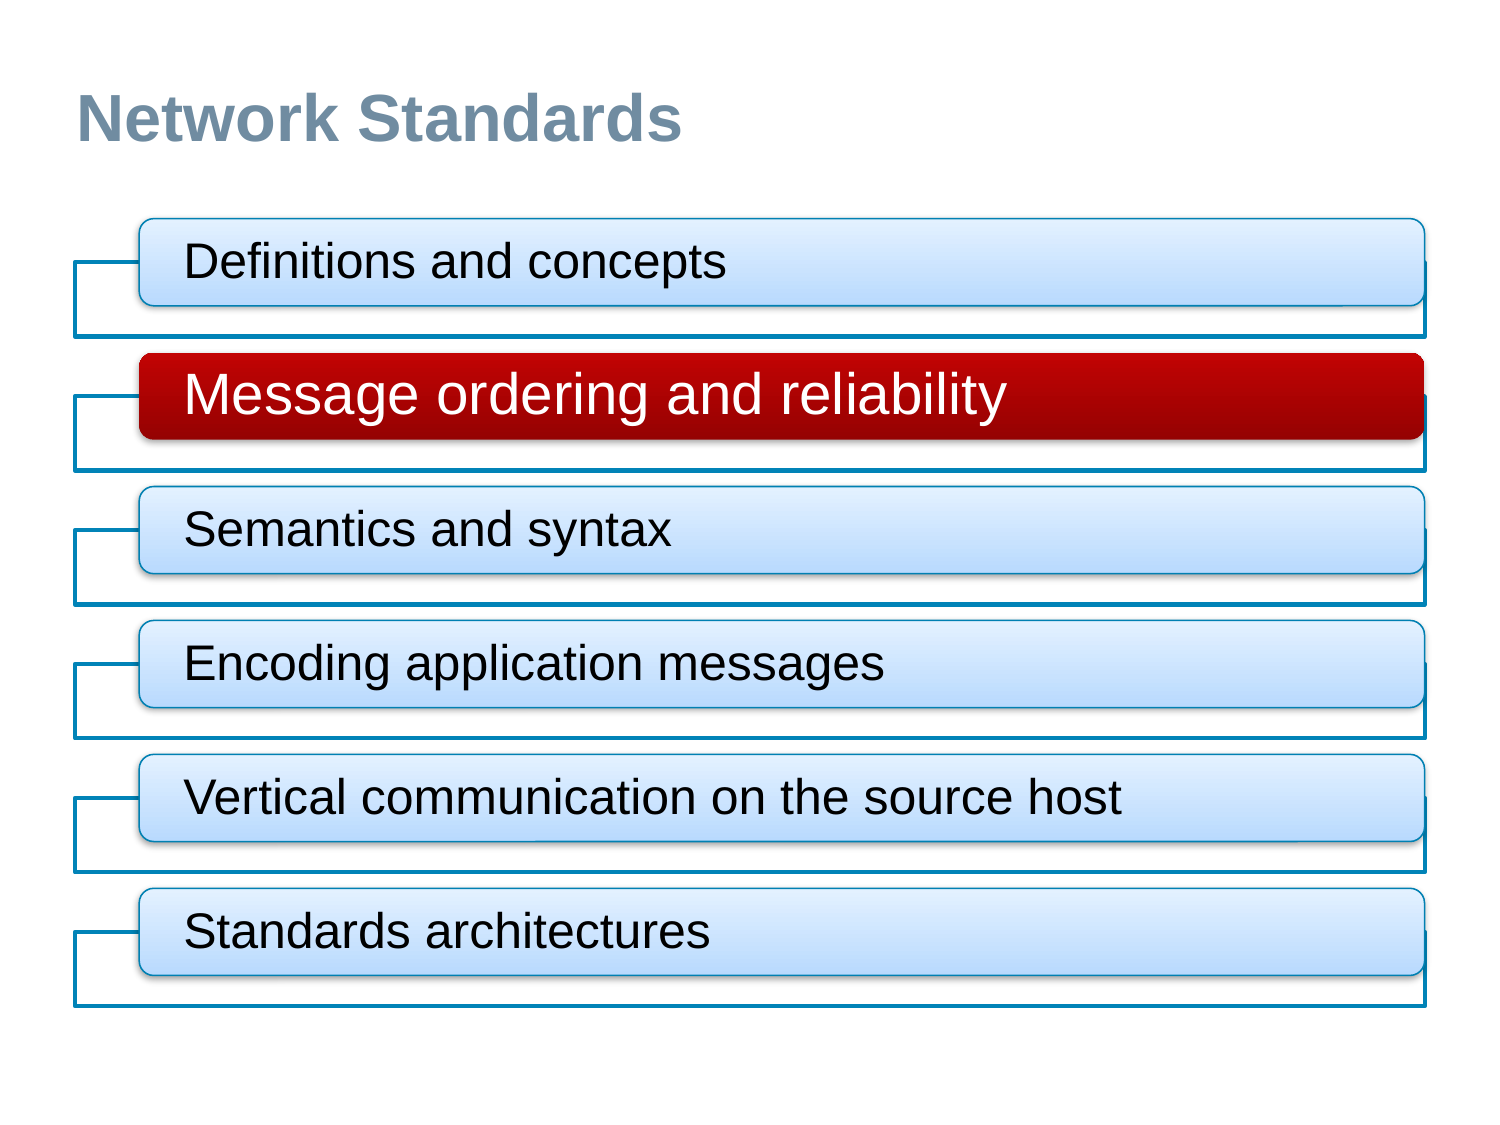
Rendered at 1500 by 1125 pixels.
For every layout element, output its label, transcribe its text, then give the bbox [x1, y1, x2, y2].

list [74, 212, 1426, 1013]
title Network Standards [62, 45, 1413, 163]
